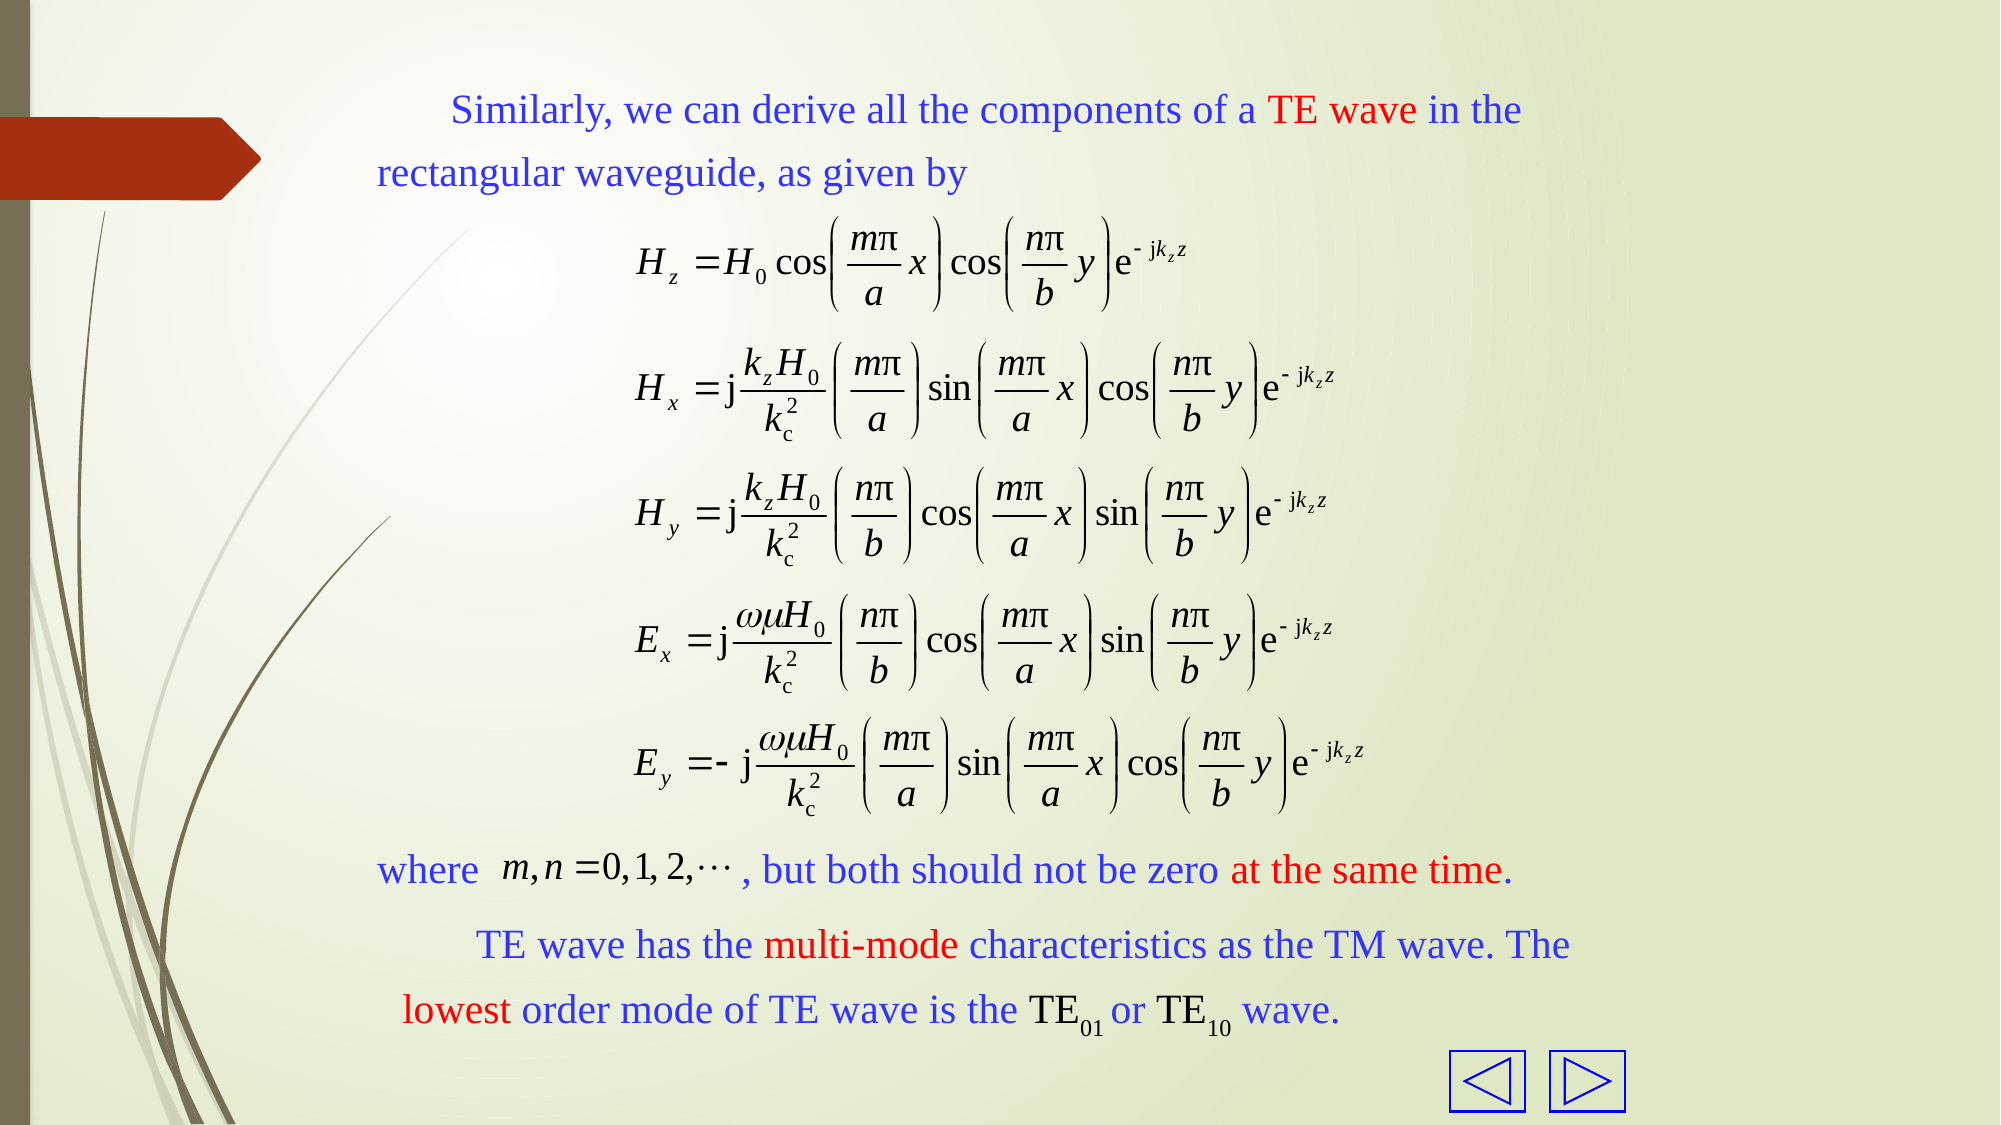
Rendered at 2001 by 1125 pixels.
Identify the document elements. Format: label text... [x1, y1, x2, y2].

text_box TE wave has the multi-mode characteristics as the TM wave. The lowest order mode of TE wave is the TE01 or TE10 wave. [387, 897, 1650, 1049]
text_box [1549, 1050, 1625, 1112]
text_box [362, 809, 1638, 901]
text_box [626, 209, 1372, 808]
text_box [1449, 1050, 1525, 1112]
text_box Similarly, we can derive all the components of a TE wave in the rectangular waveguide, as given by [362, 62, 1638, 203]
